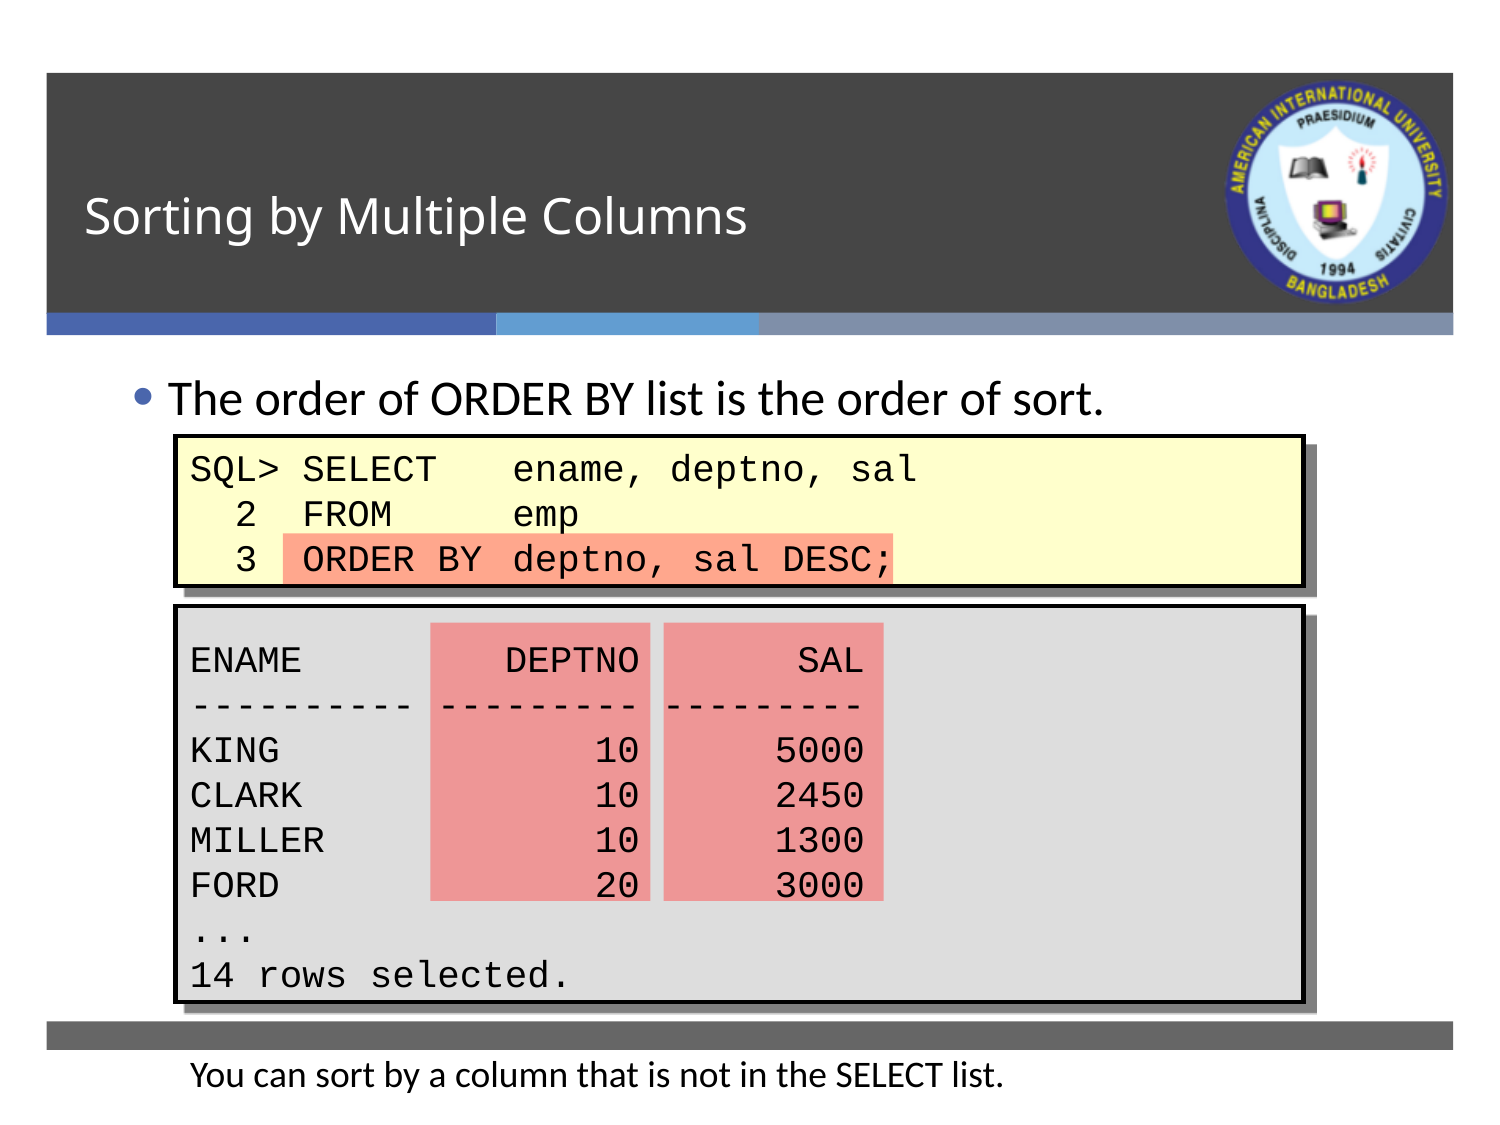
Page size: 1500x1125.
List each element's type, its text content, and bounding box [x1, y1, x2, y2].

text_box The order of ORDER BY list is the order of sort. [78, 357, 1351, 433]
text_box SQL> SELECT ename, deptno, sal 2 FROM emp 3 ORDER BY deptno, sal DESC; [174, 433, 1308, 557]
text_box You can sort by a column that is not in the SELECT list. [175, 1042, 1383, 1103]
picture [1220, 75, 1454, 310]
title Sorting by Multiple Columns [69, 73, 1351, 253]
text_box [282, 532, 894, 902]
text_box ENAME DEPTNO SAL ---------- --------- --------- KING 10 5000 CLARK 10 2450 MILLER 10 1300 FORD 20 3000 ... 14 rows selected. [174, 557, 1308, 1073]
